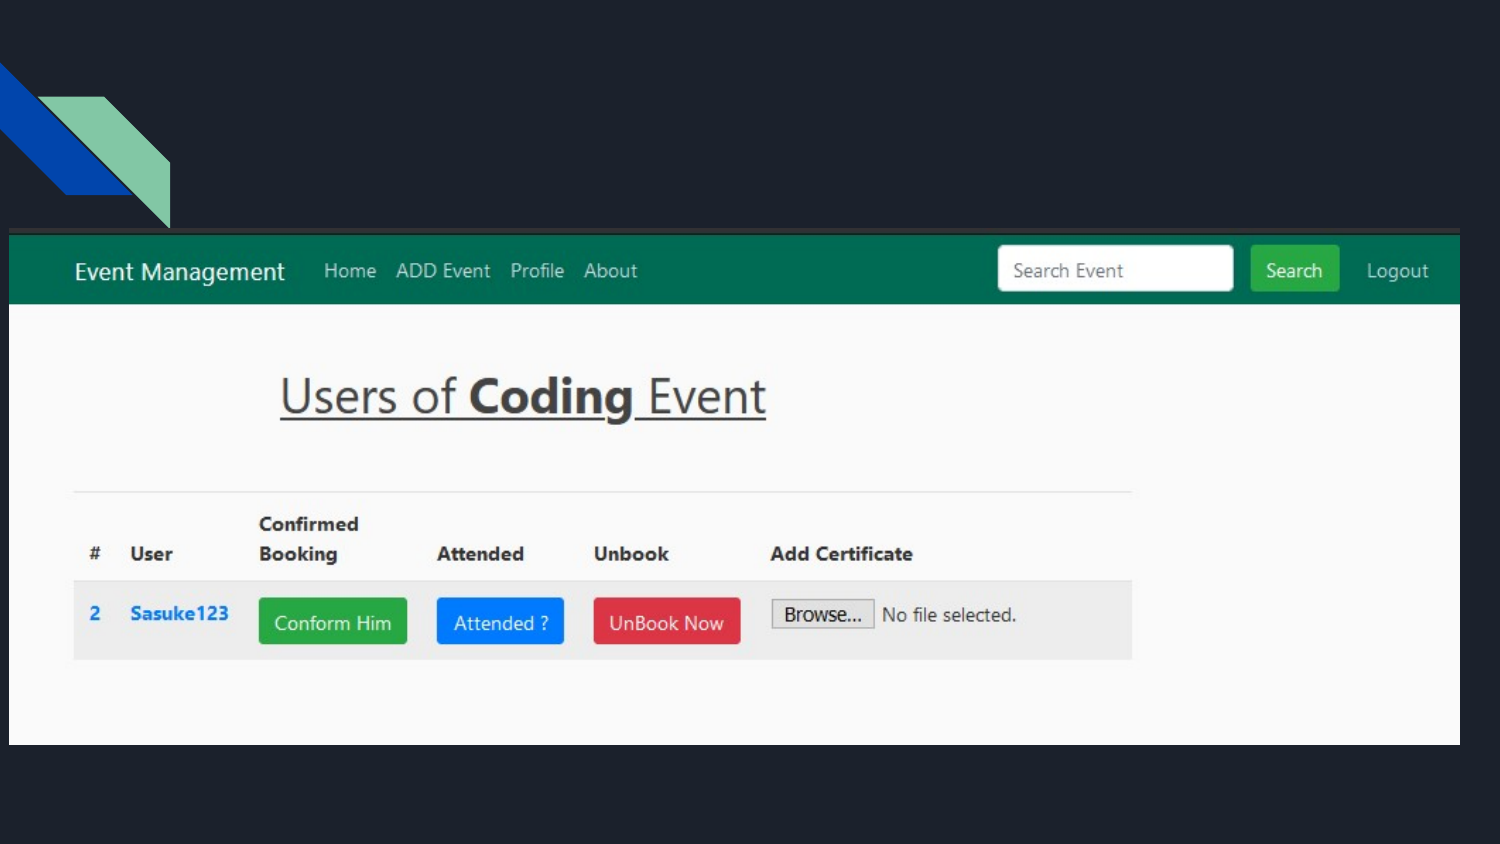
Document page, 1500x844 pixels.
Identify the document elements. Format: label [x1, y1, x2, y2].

picture [8, 228, 1460, 745]
